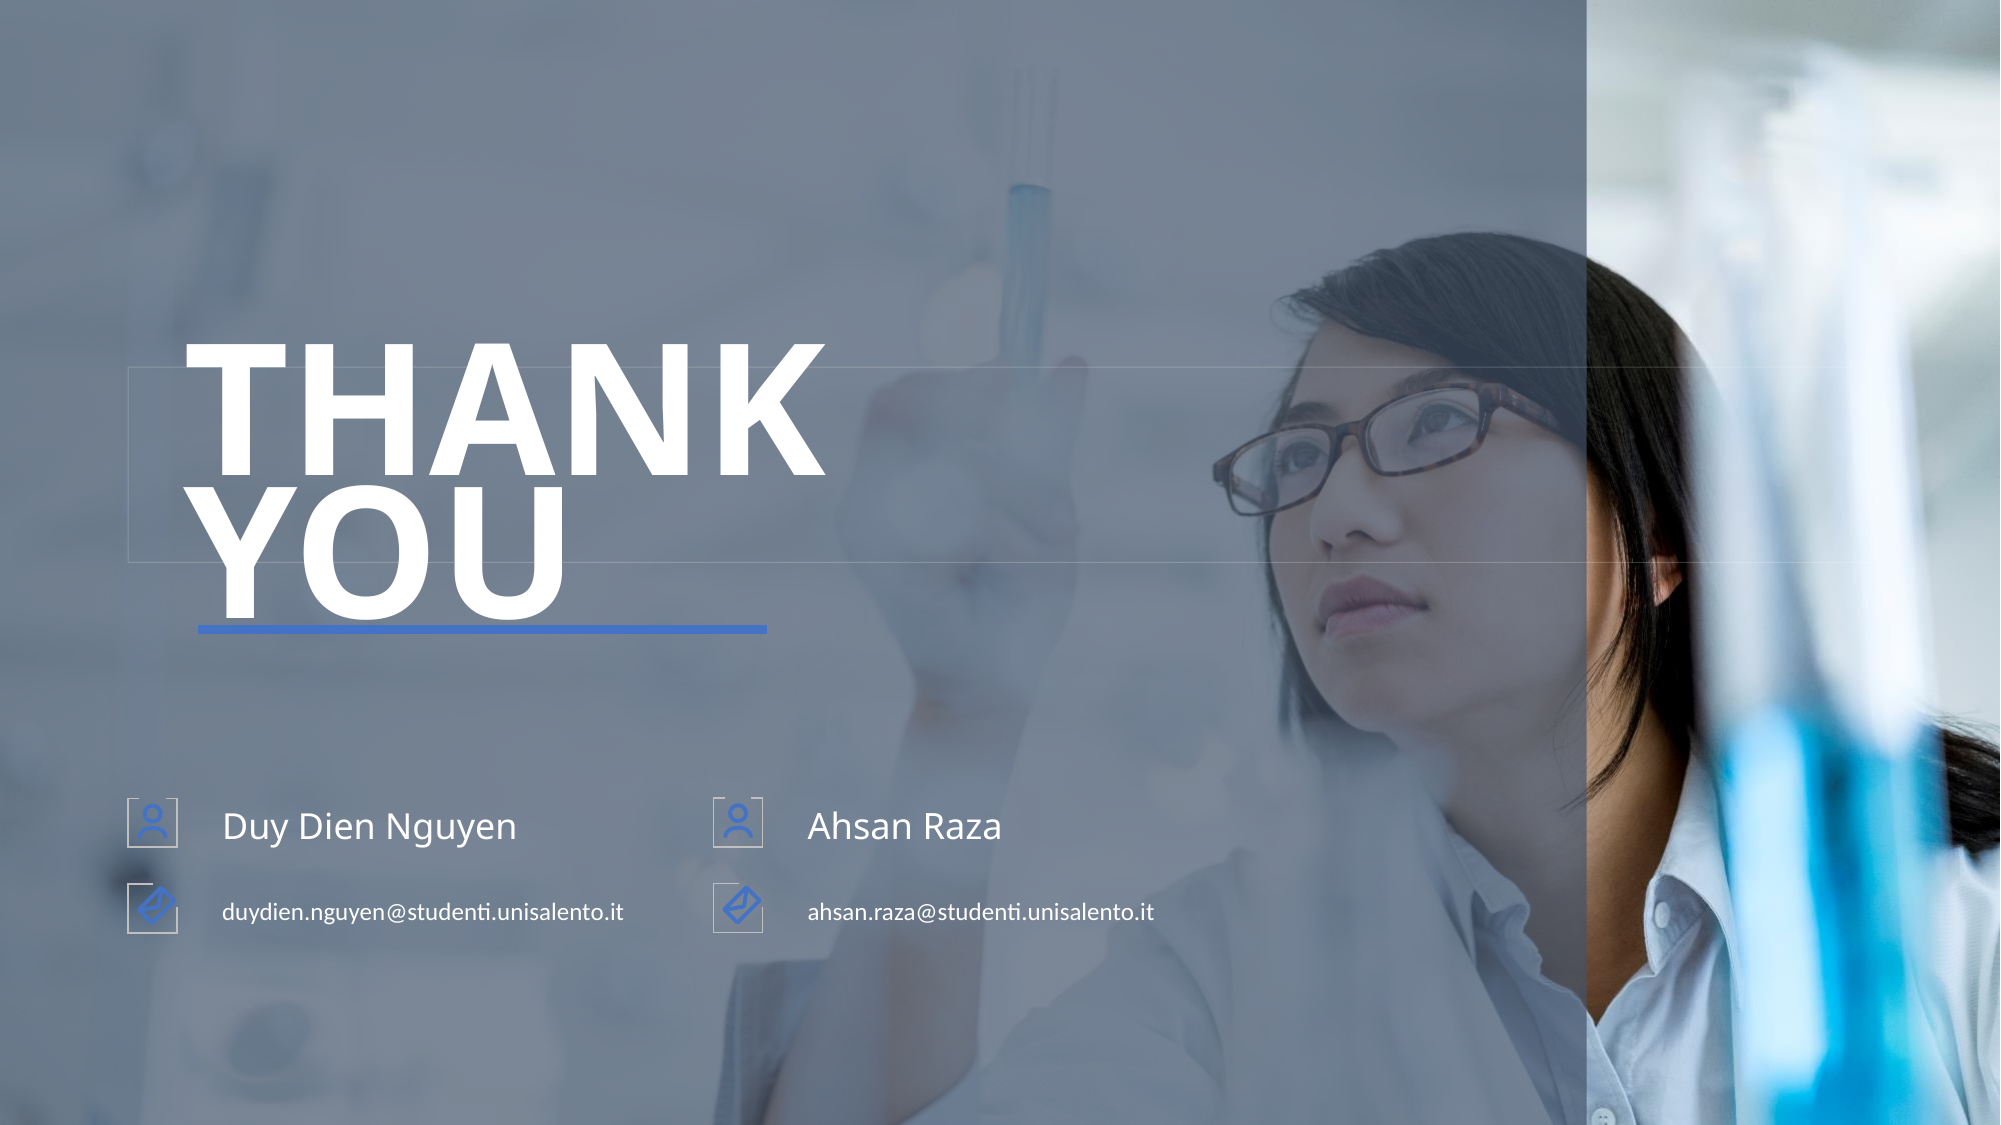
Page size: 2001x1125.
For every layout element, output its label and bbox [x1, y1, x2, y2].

text_box [128, 798, 177, 848]
text_box [713, 883, 763, 933]
picture [0, 0, 2000, 1125]
text_box [128, 883, 177, 933]
text_box [713, 797, 763, 847]
